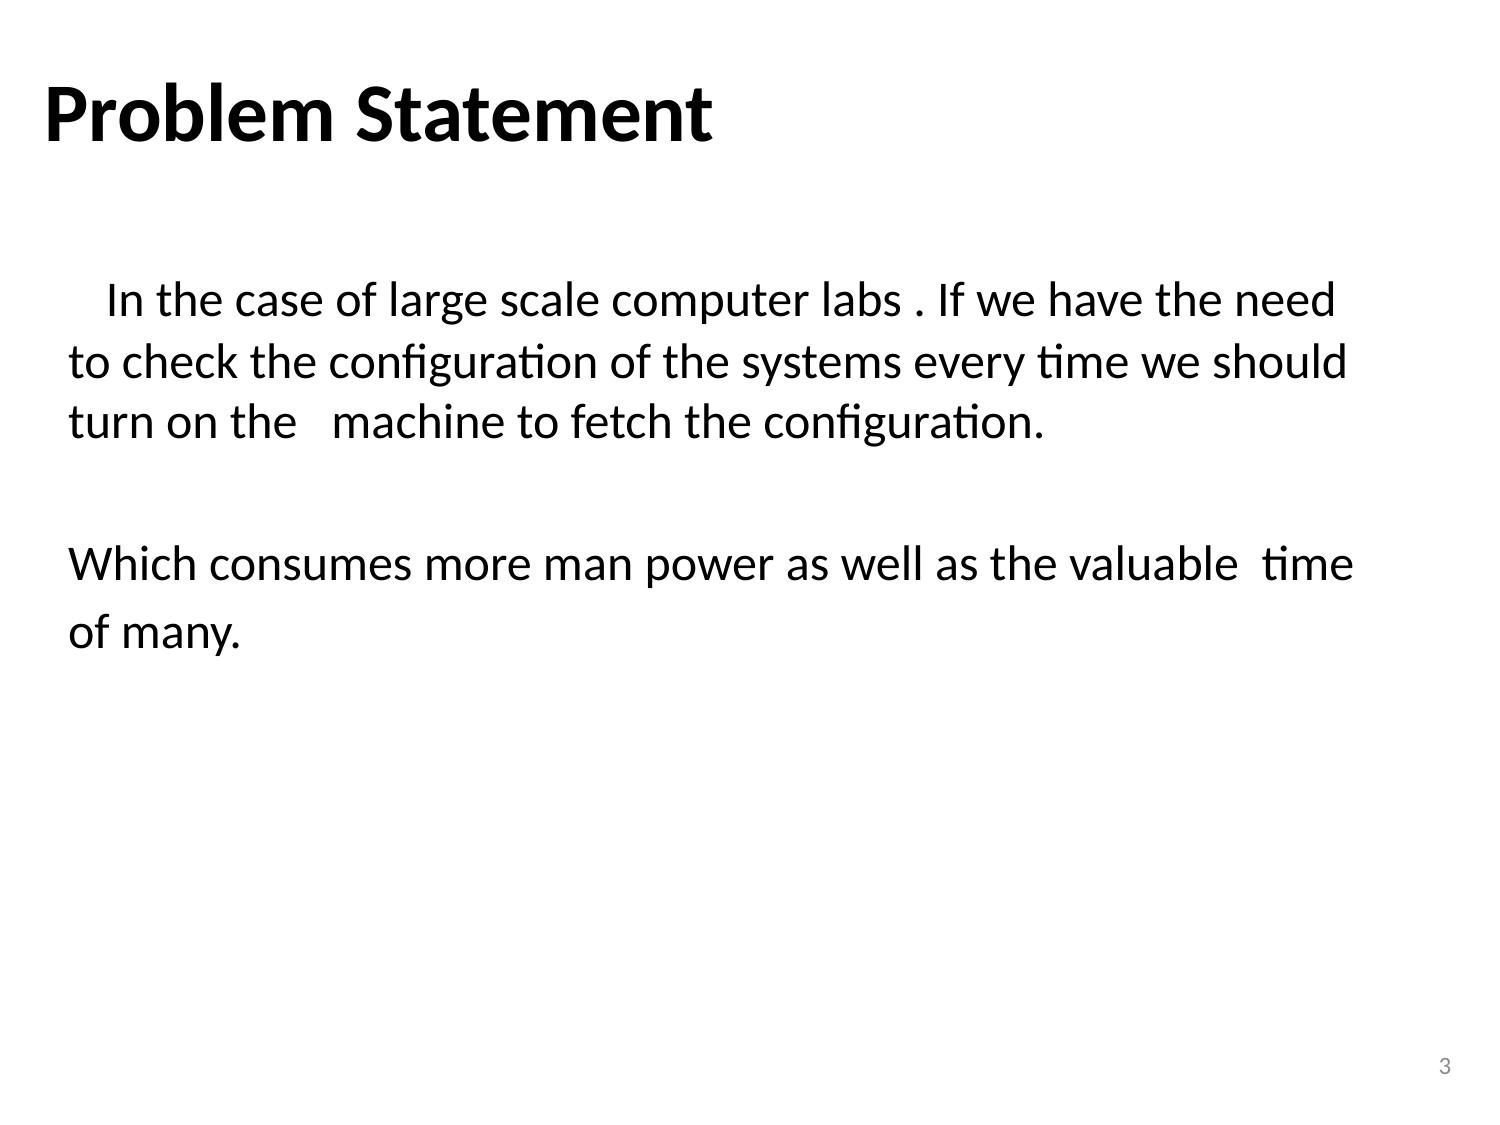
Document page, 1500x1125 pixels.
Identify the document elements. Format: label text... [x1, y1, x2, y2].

title Problem Statement [29, 30, 1380, 185]
list In the case of large scale computer labs . If we have the need to check the configuration of the systems every time we should turn on the machine to fetch the configuration. Which consumes more man power as well as the valuable time of many. [53, 184, 1404, 1094]
slide_number 3 [1116, 1035, 1467, 1095]
